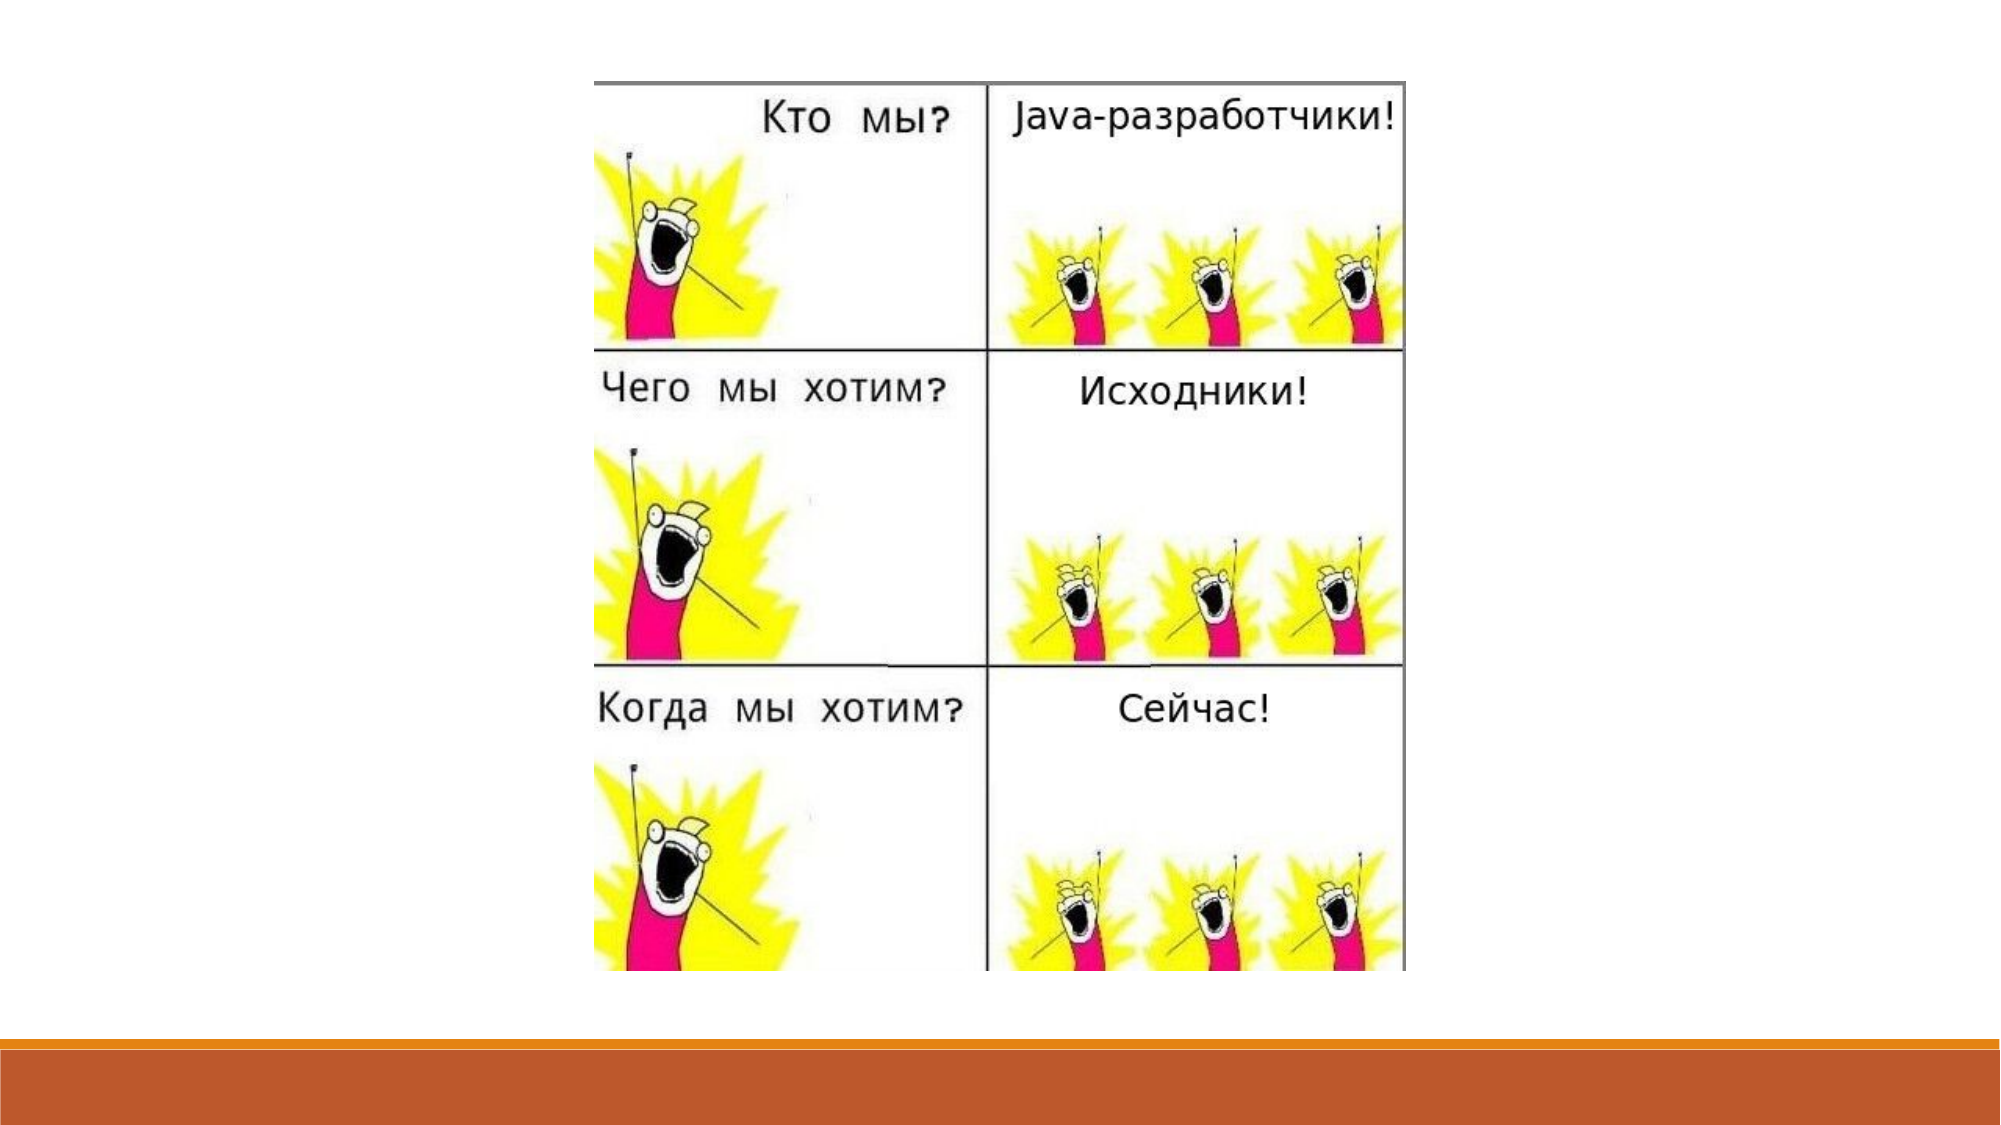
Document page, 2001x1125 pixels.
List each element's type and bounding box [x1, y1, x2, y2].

picture [593, 80, 1406, 971]
